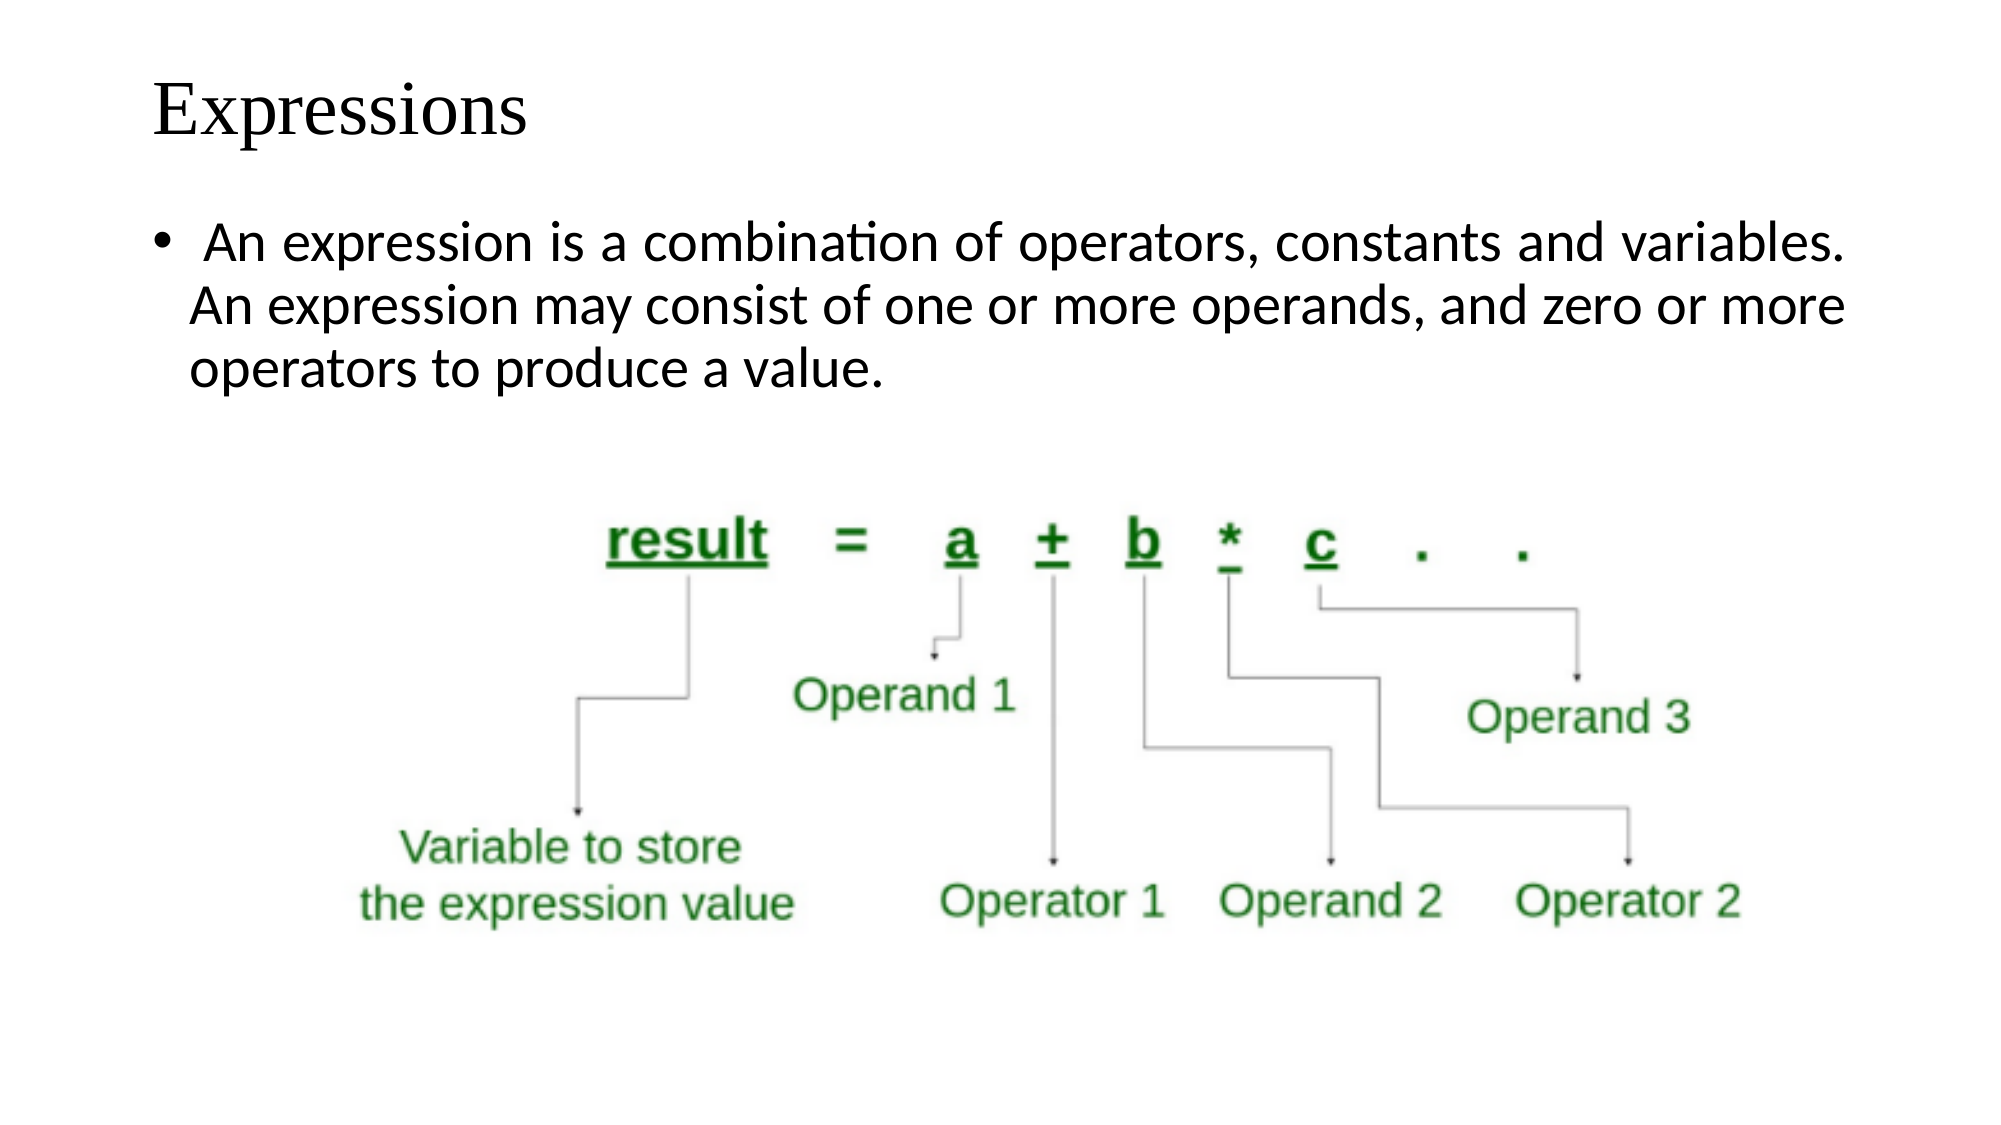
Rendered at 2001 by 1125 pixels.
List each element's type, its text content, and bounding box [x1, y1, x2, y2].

picture [315, 475, 1773, 985]
title Expressions [137, 59, 1863, 160]
list An expression is a combination of operators, constants and variables. An expression may consist of one or more operands, and zero or more operators to produce a value. [137, 203, 1863, 476]
